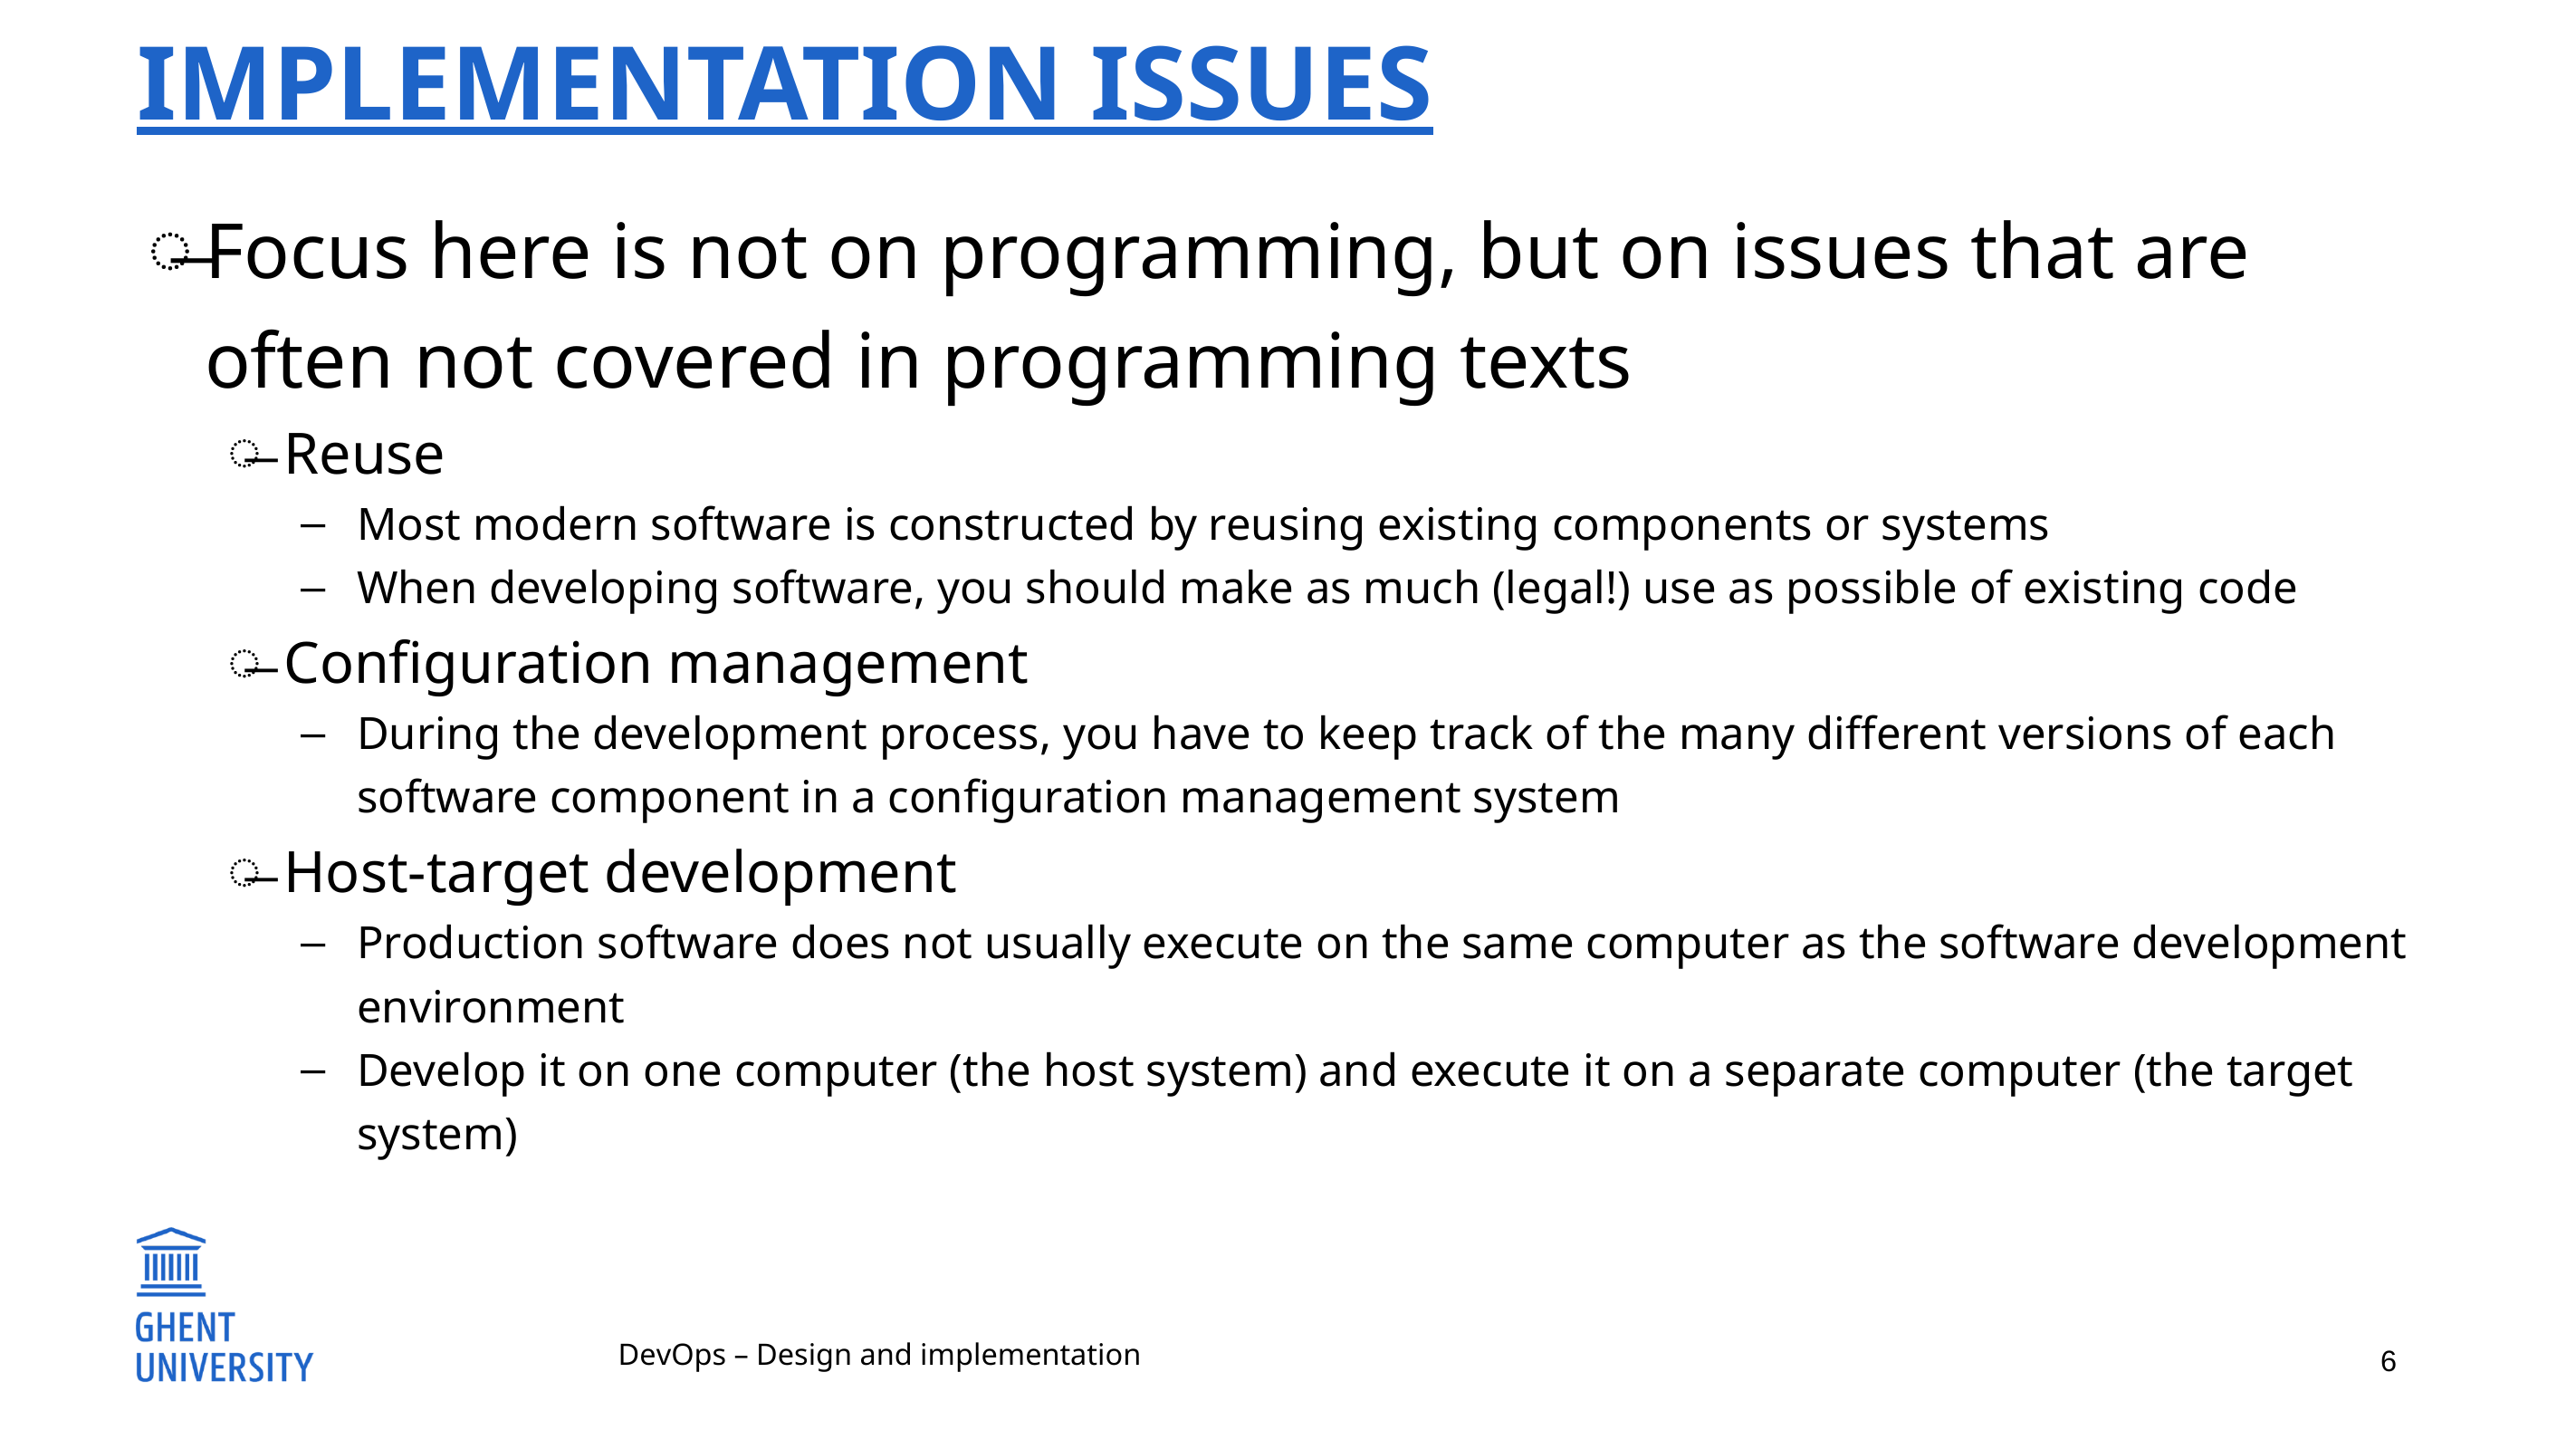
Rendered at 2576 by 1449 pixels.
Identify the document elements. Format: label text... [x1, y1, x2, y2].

list Focus here is not on programming, but on issues that are often not covered in programming texts Reuse Most modern software is constructed by reusing existing components or systems When developing software, you should make as much (legal!) use as possible of existing code Configuration management During the development process, you have to keep track of the many different versions of each software component in a configuration management system Host-target development Production software does not usually execute on the same computer as the software development environment Develop it on one computer (the host system) and execute it on a separate computer (the target system) [124, 177, 2456, 1173]
title Implementation issues [123, 20, 2456, 149]
picture [68, 1175, 411, 1449]
